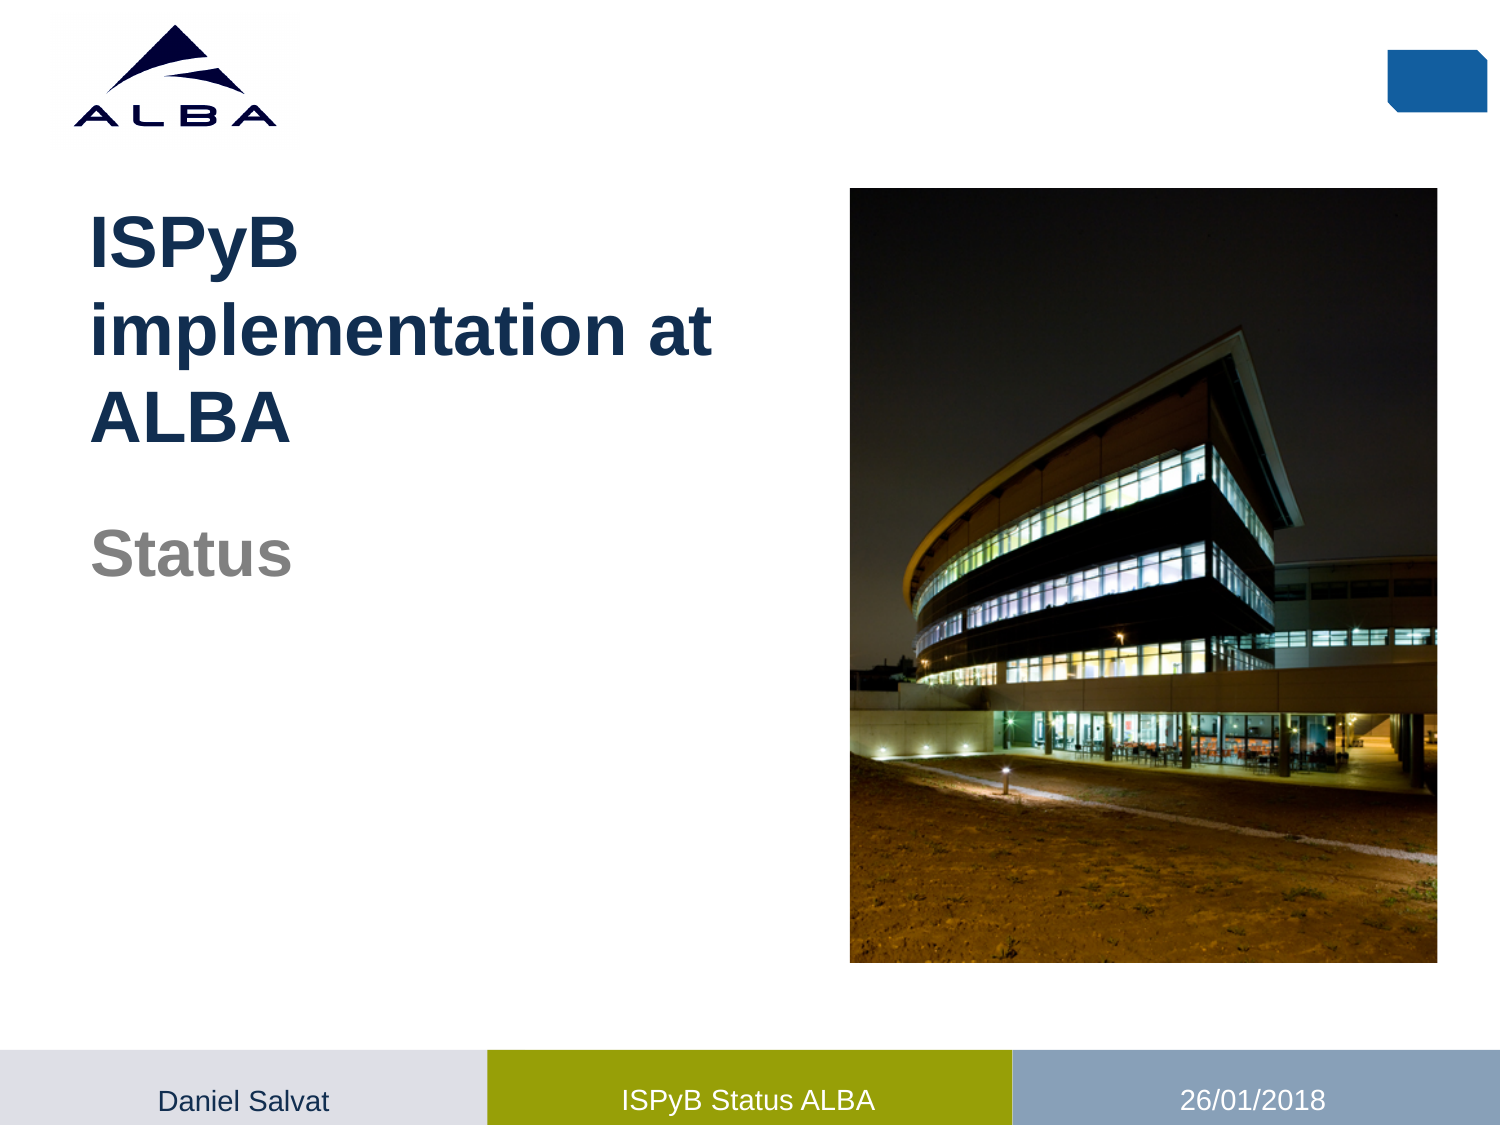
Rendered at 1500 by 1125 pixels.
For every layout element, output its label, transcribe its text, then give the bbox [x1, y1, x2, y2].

title ISPyB implementation at ALBA [75, 187, 813, 468]
picture [50, 12, 300, 150]
picture [849, 188, 1438, 963]
subtitle Status [75, 501, 813, 916]
